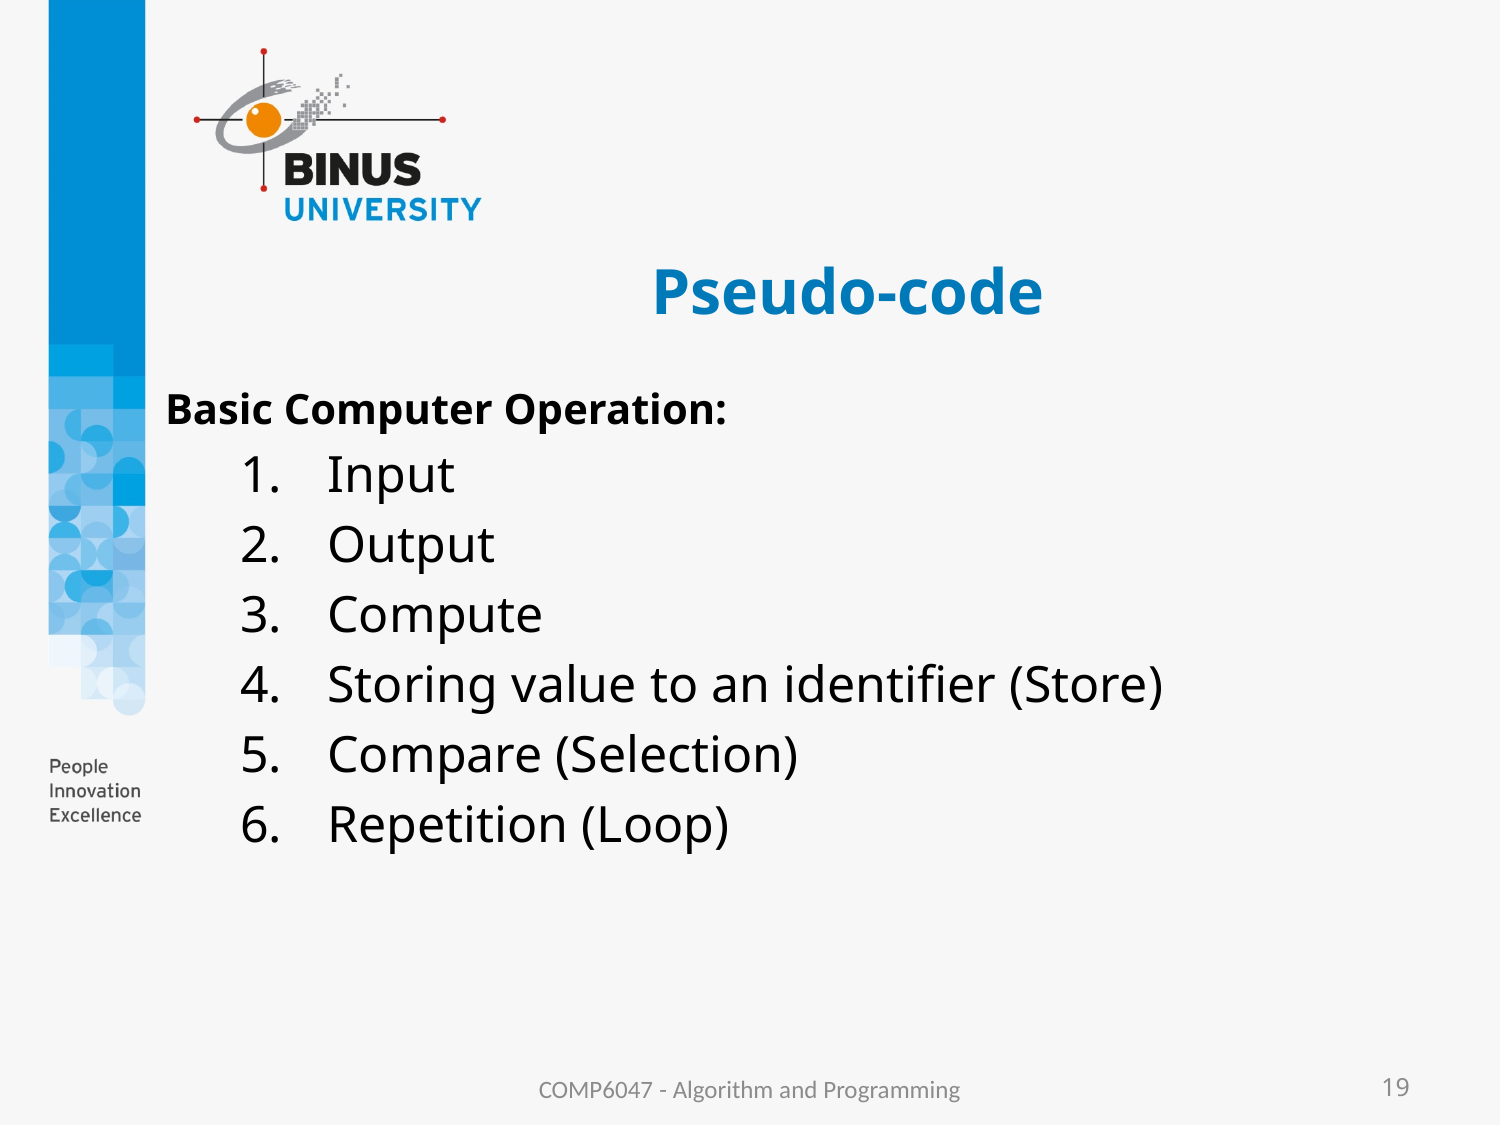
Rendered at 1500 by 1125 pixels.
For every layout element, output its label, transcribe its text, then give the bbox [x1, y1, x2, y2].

footer COMP6047 - Algorithm and Programming [512, 1058, 988, 1119]
picture [0, 0, 1500, 845]
list Basic Computer Operation: Input Output Compute Storing value to an identifier (Store) Compare (Selection) Repetition (Loop) [150, 375, 1438, 986]
slide_number 19 [1074, 1058, 1425, 1119]
title Pseudo-code [287, 224, 1409, 355]
